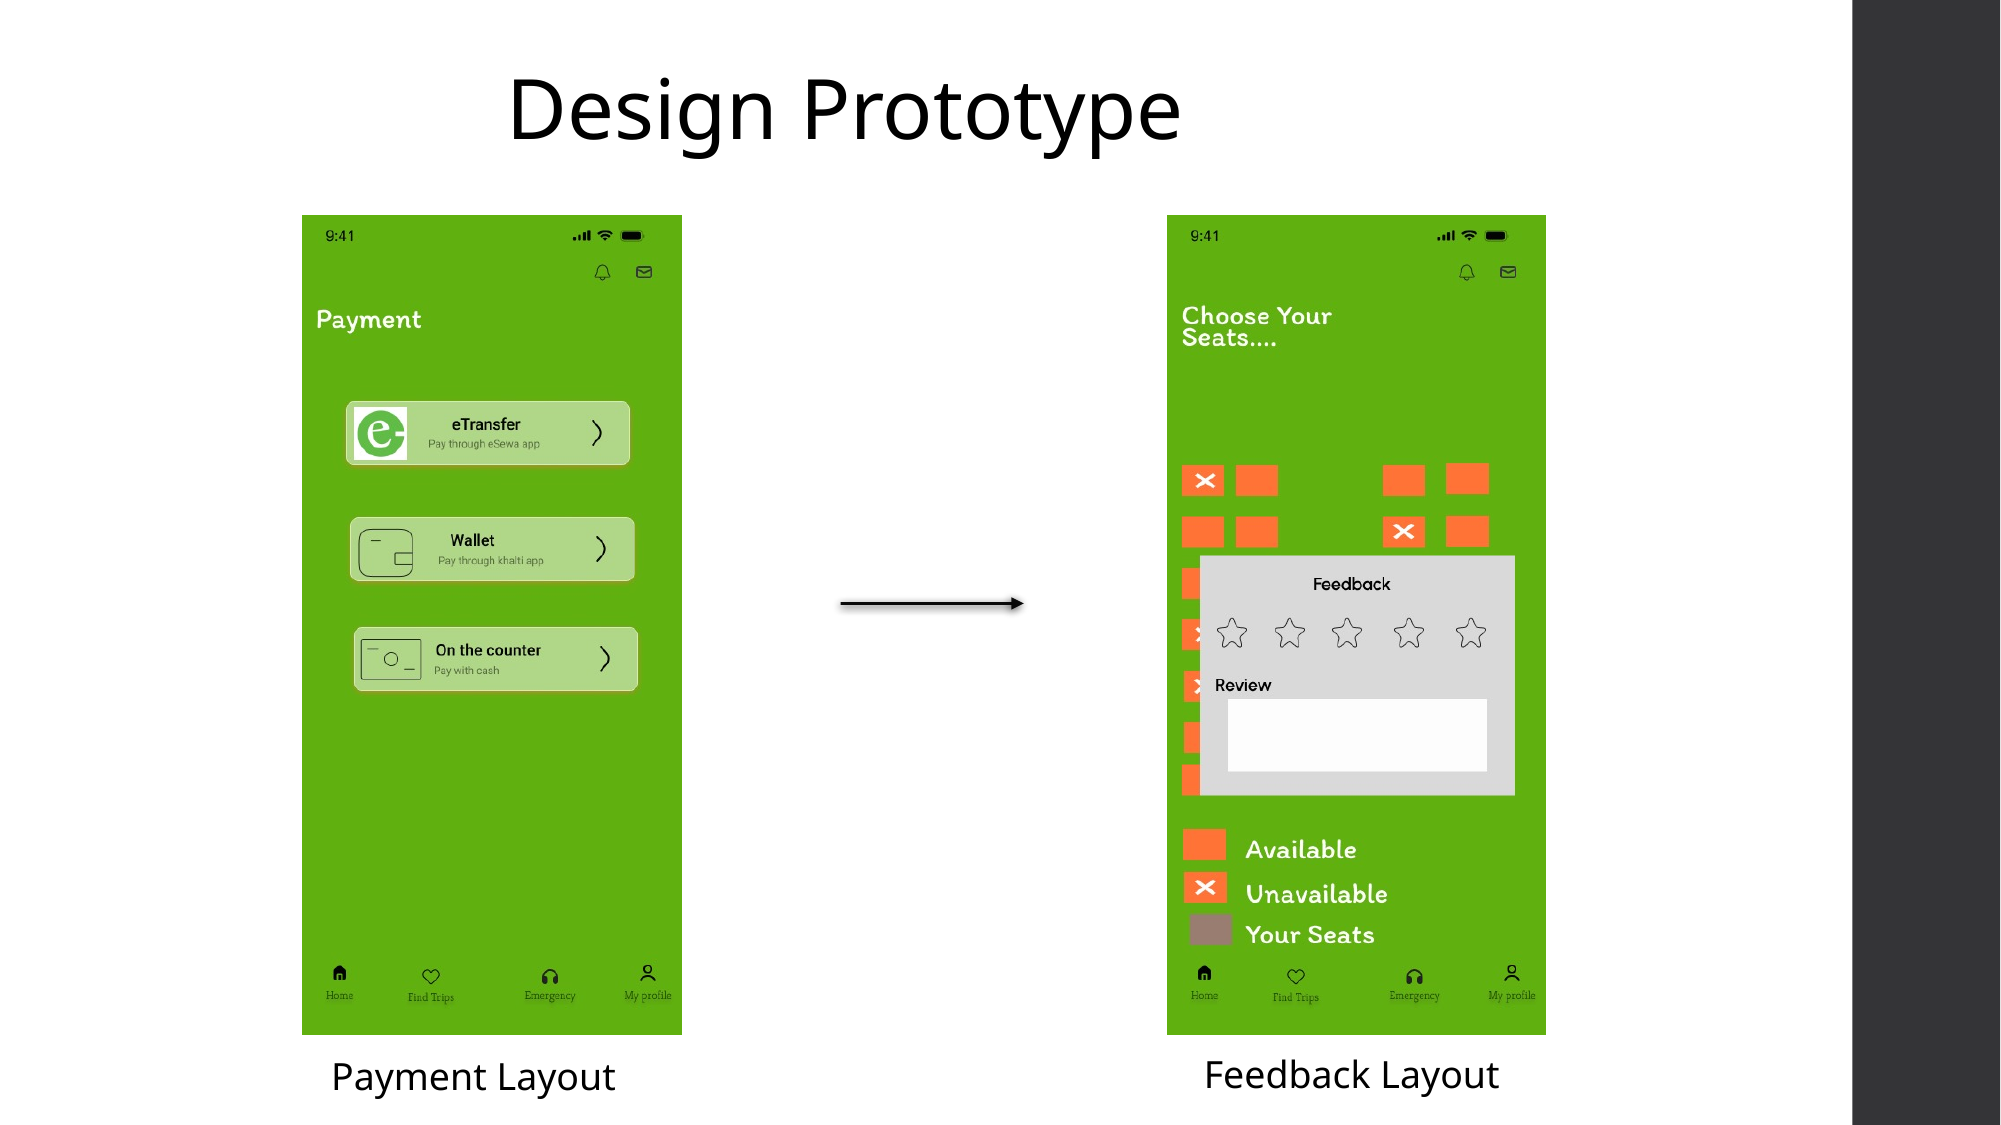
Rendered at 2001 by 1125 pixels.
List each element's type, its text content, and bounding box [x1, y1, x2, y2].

text_box Design Prototype [491, 49, 1455, 164]
text_box Feedback Layout [1123, 1043, 1590, 1104]
text_box Payment Layout [245, 1045, 712, 1106]
picture [1167, 214, 1547, 1035]
picture [302, 214, 682, 1035]
